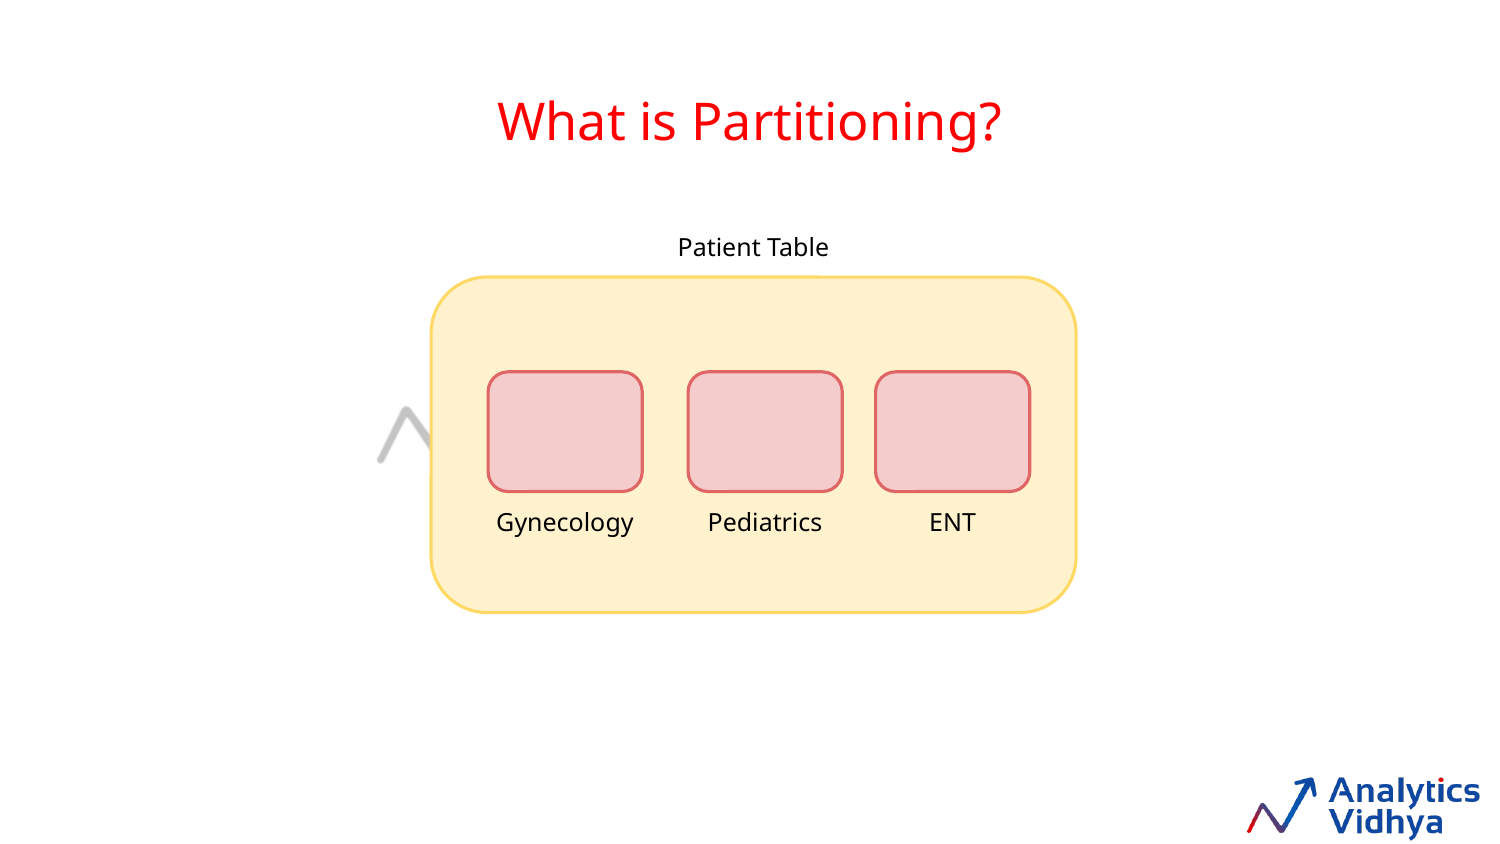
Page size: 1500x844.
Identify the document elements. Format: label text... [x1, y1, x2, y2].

text_box [488, 371, 643, 491]
text_box What is Partitioning? [51, 72, 1449, 167]
text_box Pediatrics [649, 491, 837, 552]
picture [1226, 765, 1500, 844]
picture [24, 95, 1173, 741]
text_box [431, 277, 1077, 613]
text_box [688, 371, 843, 491]
text_box Patient Table [638, 216, 869, 277]
text_box Gynecology [449, 491, 649, 552]
text_box [875, 371, 1030, 491]
text_box ENT [837, 491, 1068, 552]
